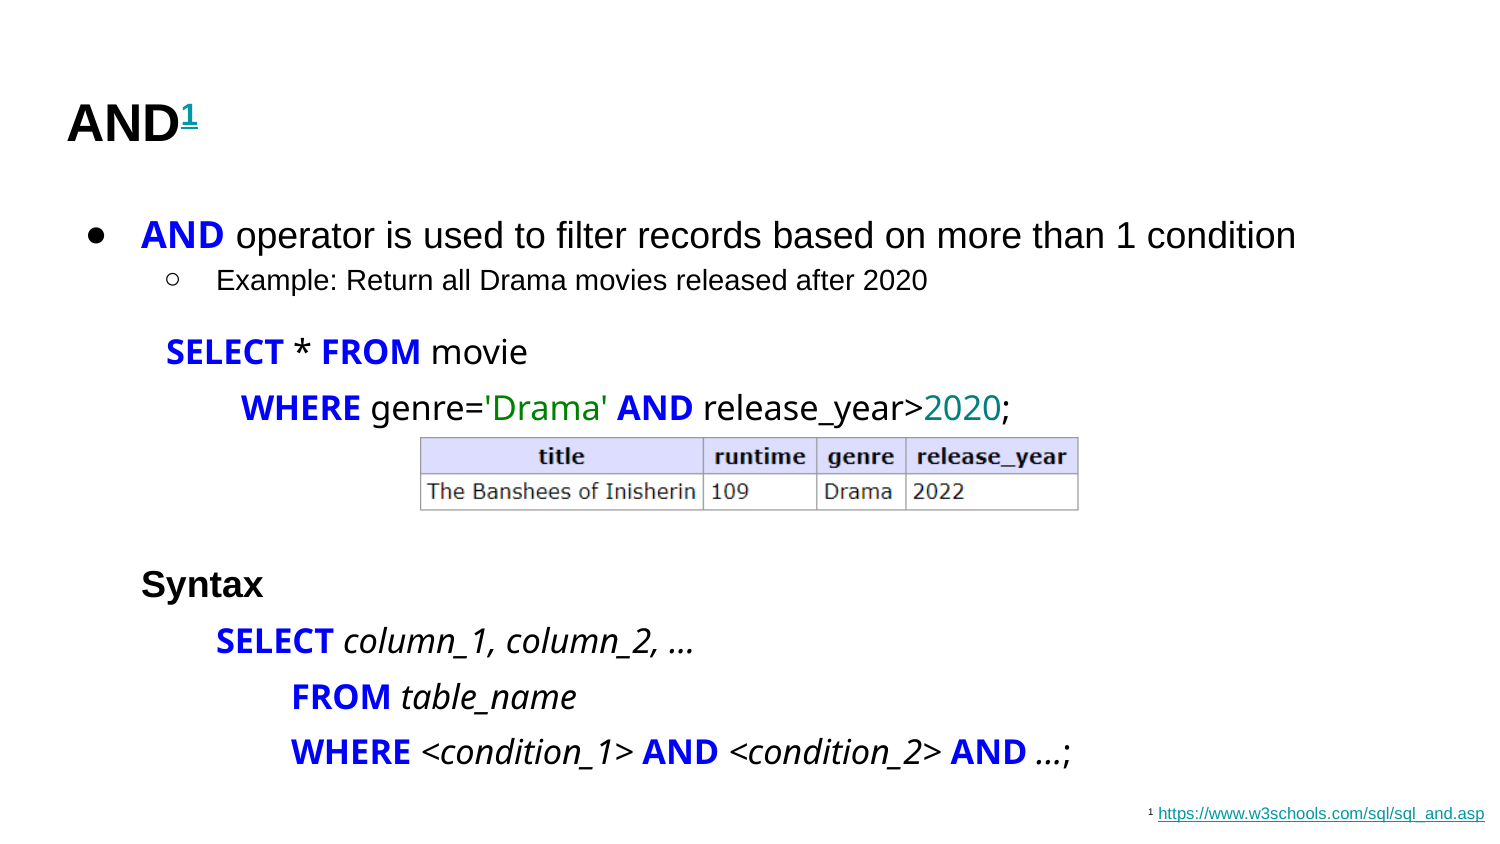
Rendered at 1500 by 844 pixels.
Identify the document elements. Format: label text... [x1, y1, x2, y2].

title AND1 [51, 72, 1449, 167]
list AND operator is used to filter records based on more than 1 condition Example: Return all Drama movies released after 2020 [51, 189, 1449, 348]
text_box Syntax SELECT column_1, column_2, ... FROM table_name WHERE <condition_1> AND <condition_2> AND ...; [51, 528, 1449, 787]
picture [419, 437, 1081, 512]
text_box 1 https://www.w3schools.com/sql/sql_and.asp [397, 793, 1500, 834]
text_box SELECT * FROM movie WHERE genre='Drama' AND release_year>2020; [76, 300, 1474, 443]
